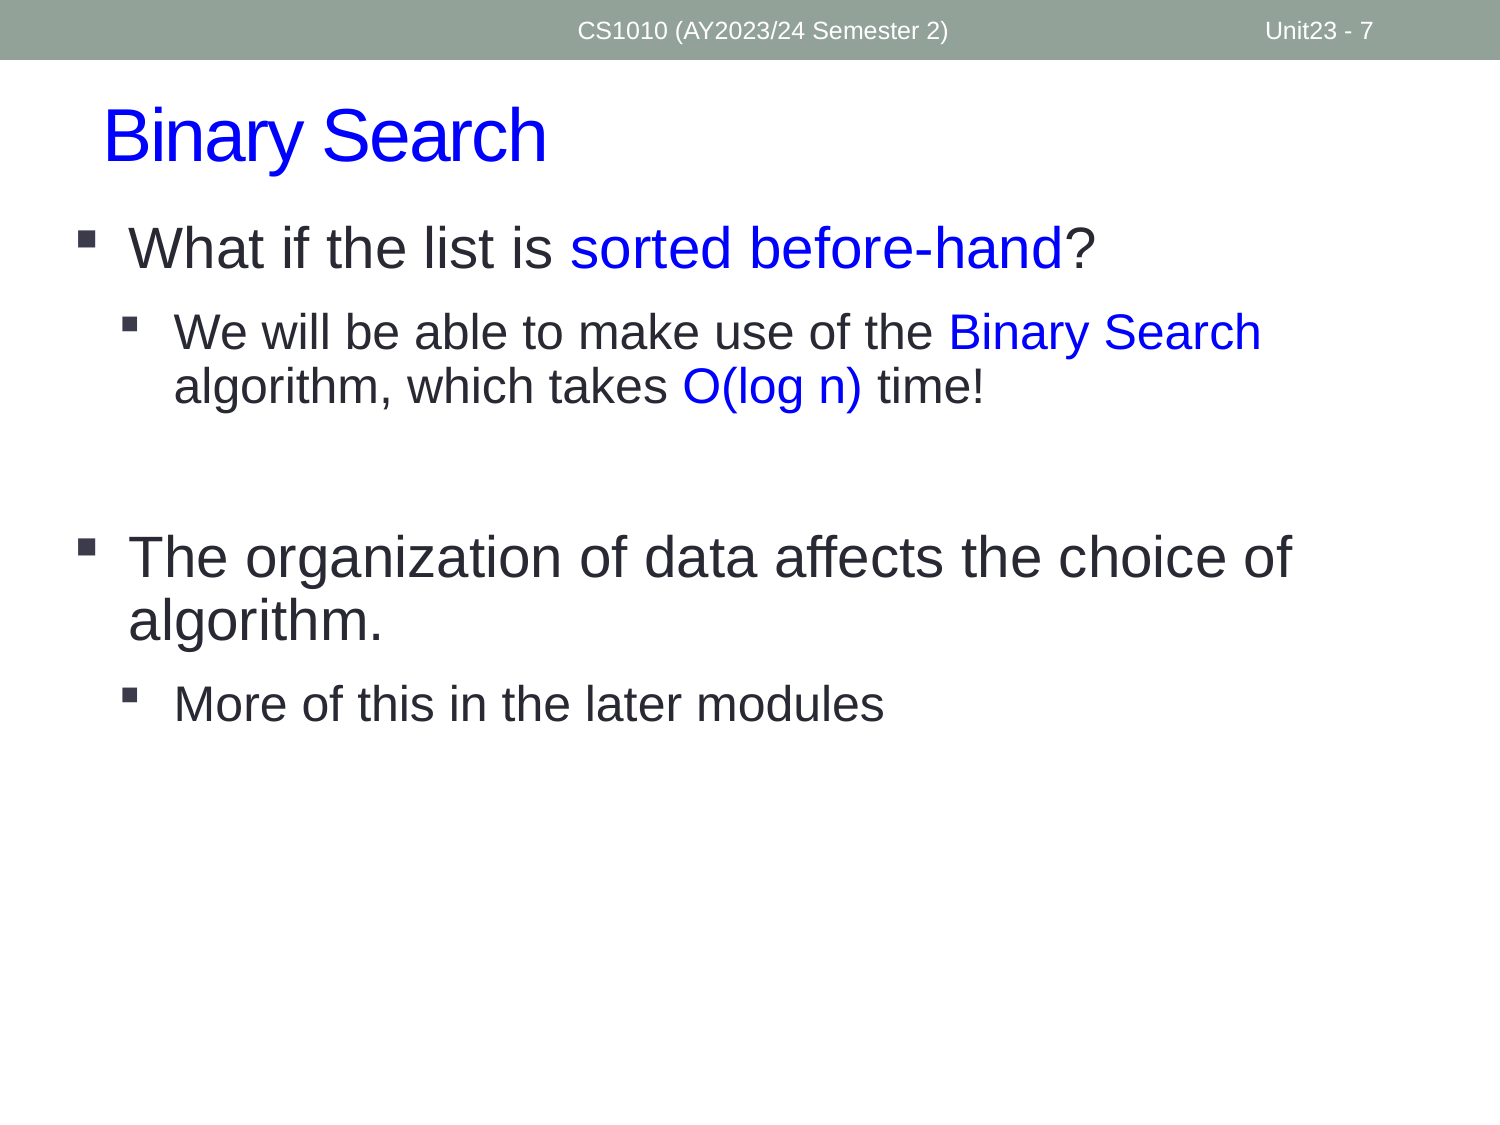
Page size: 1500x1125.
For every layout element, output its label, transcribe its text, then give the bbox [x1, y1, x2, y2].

title Binary Search [87, 62, 1463, 200]
list What if the list is sorted before-hand? We will be able to make use of the Binary Search algorithm, which takes O(log n) time! The organization of data affects the choice of algorithm. More of this in the later modules [58, 211, 1447, 1023]
slide_number Unit23 - 7 [1250, 3, 1425, 57]
footer CS1010 (AY2023/24 Semester 2) [562, 3, 1238, 57]
